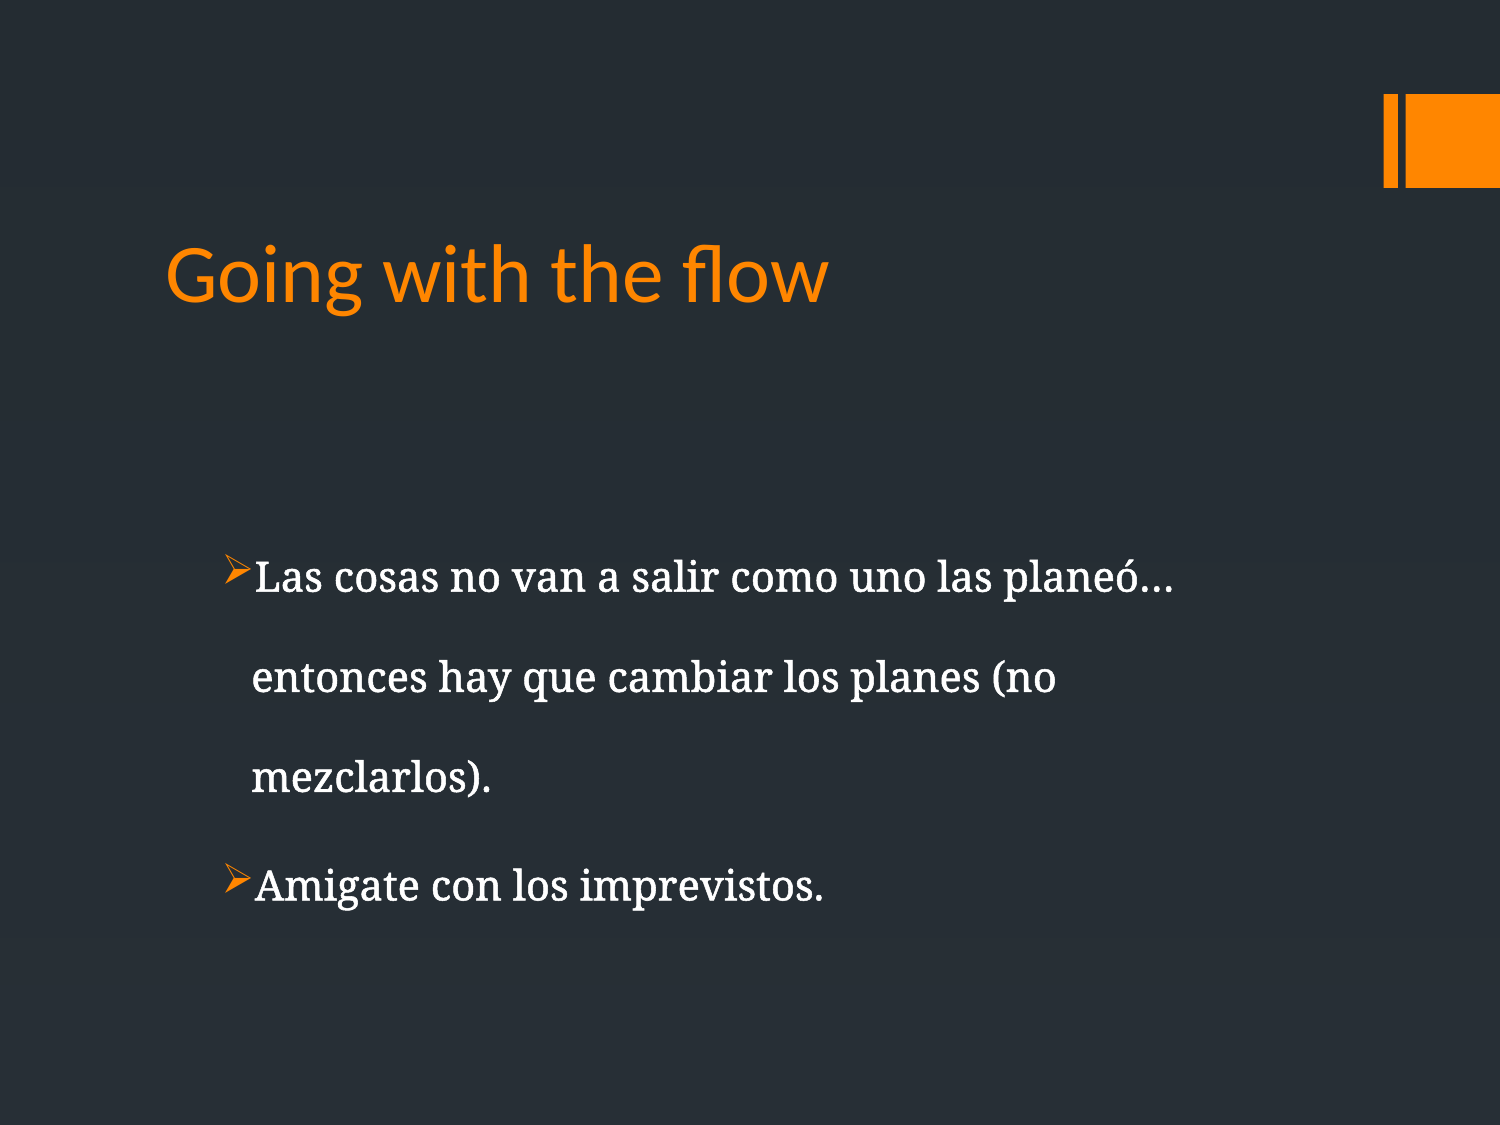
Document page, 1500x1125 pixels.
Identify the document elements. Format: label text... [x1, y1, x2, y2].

title Going with the flow [150, 137, 1350, 327]
list Las cosas no van a salir como uno las planeó… entonces hay que cambiar los planes (no mezclarlos). Amigate con los imprevistos. [206, 373, 1294, 1035]
